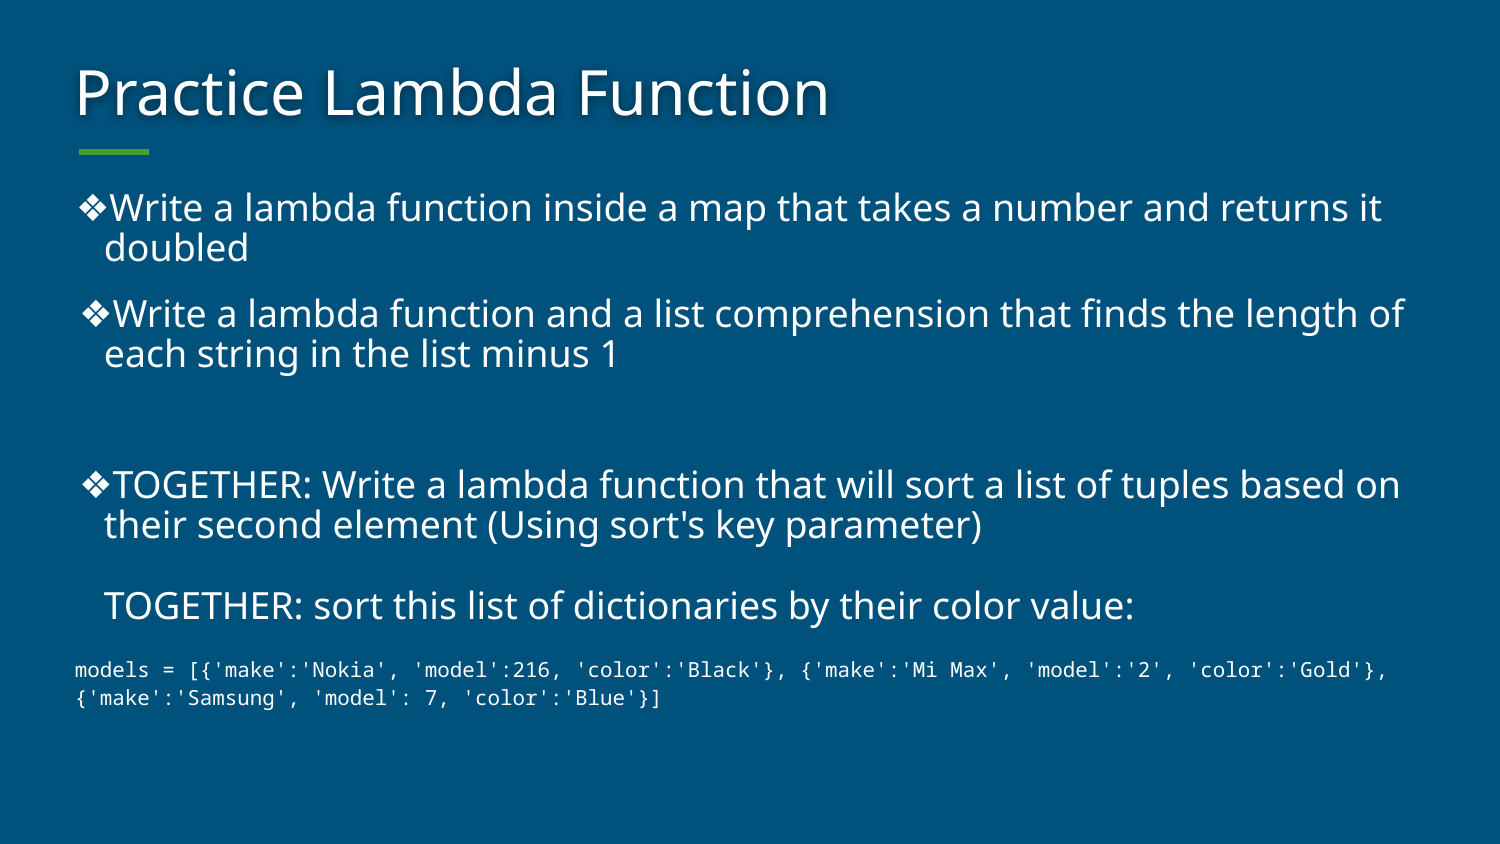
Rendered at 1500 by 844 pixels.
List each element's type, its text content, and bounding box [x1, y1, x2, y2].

list Write a lambda function inside a map that takes a number and returns it doubled Write a lambda function and a list comprehension that finds the length of each string in the list minus 1 TOGETHER: Write a lambda function that will sort a list of tuples based on their second element (Using sort's key parameter) TOGETHER: sort this list of dictionaries by their color value: models = [{'make':'Nokia', 'model':216, 'color':'Black'}, {'make':'Mi Max', 'model':'2', 'color':'Gold'}, {'make':'Samsung', 'model': 7, 'color':'Blue'}] [63, 183, 1437, 750]
title Practice Lambda Function [63, 39, 1437, 152]
